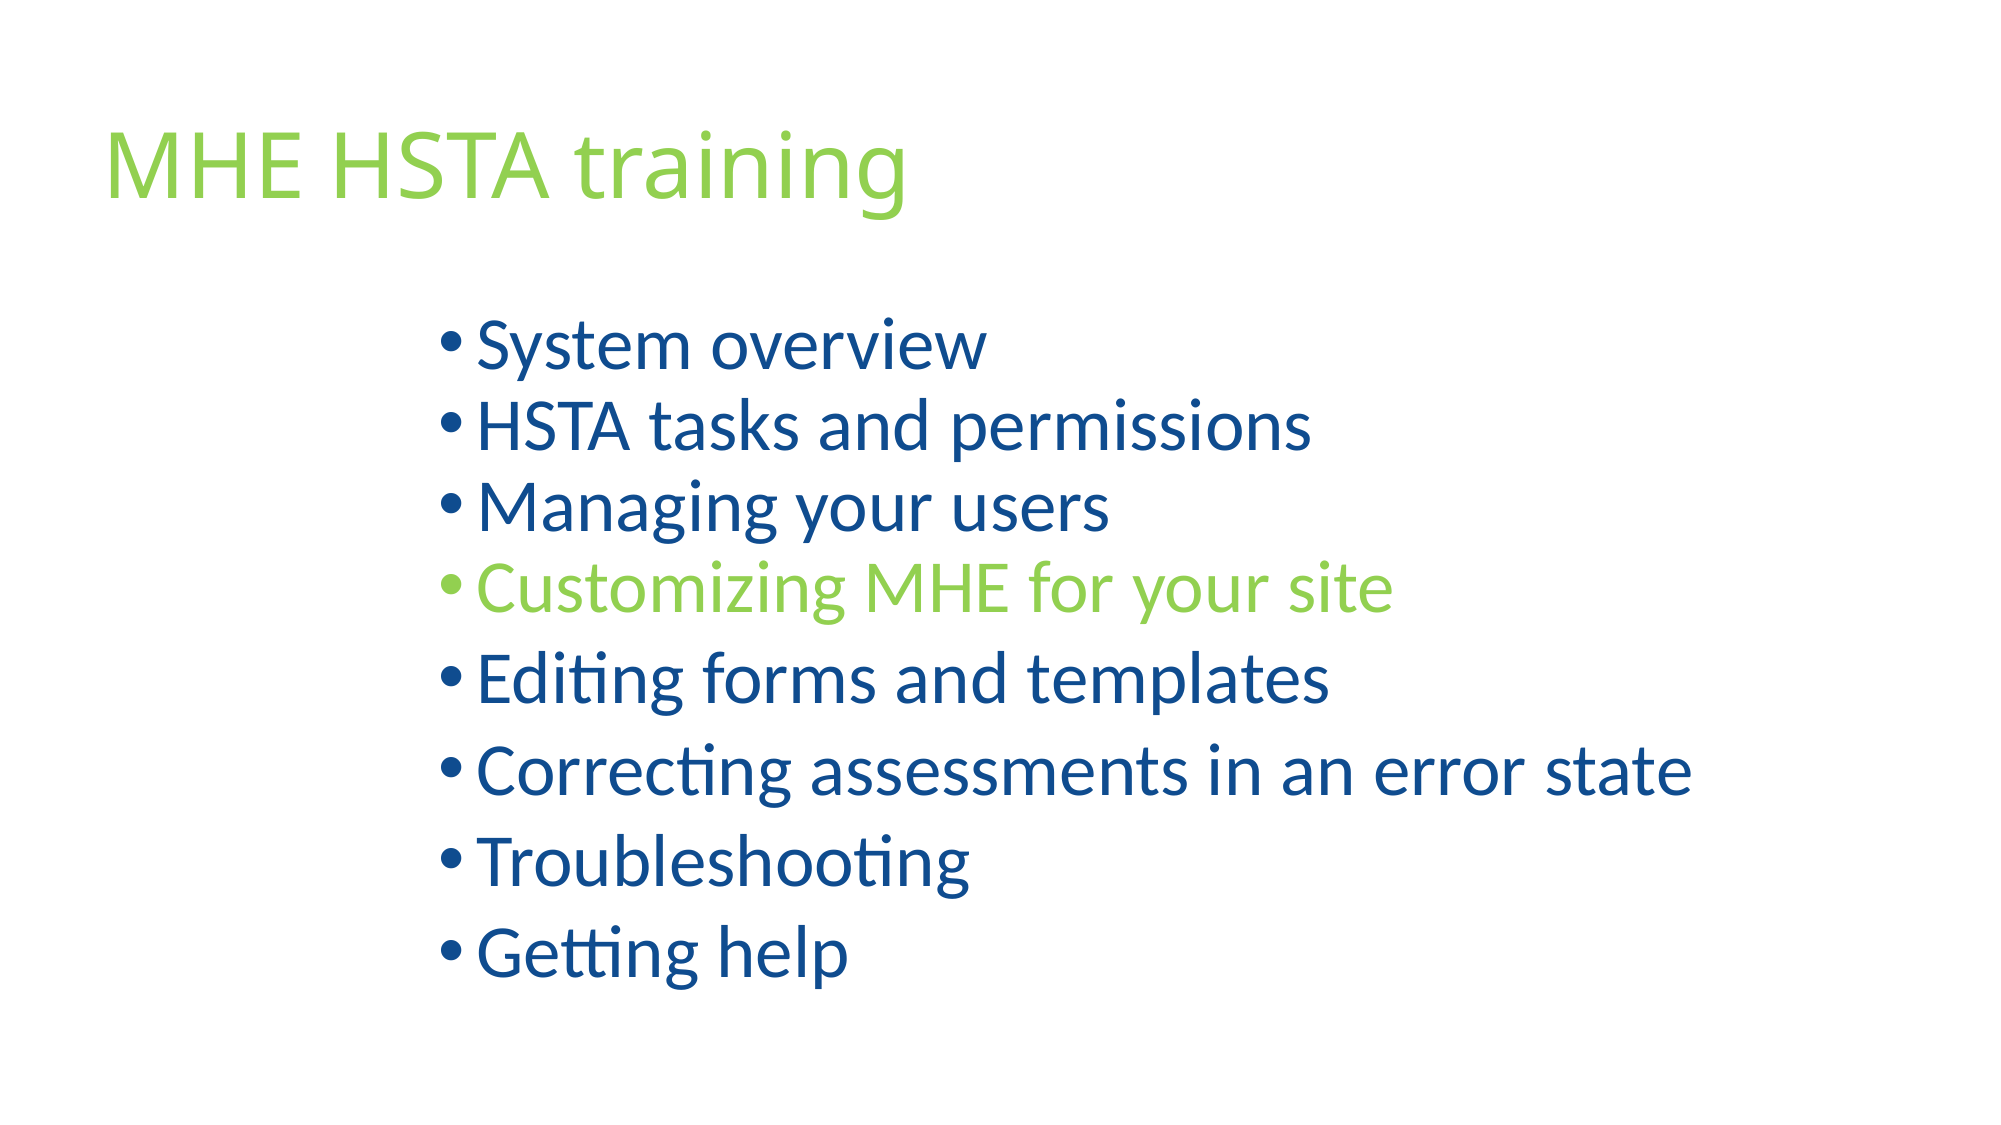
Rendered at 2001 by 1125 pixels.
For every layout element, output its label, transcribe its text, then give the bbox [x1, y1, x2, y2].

list System overview HSTA tasks and permissions Managing your users Customizing MHE for your site Editing forms and templates Correcting assessments in an error state Troubleshooting Getting help [198, 277, 1863, 1044]
title MHE HSTA training [87, 59, 1863, 278]
